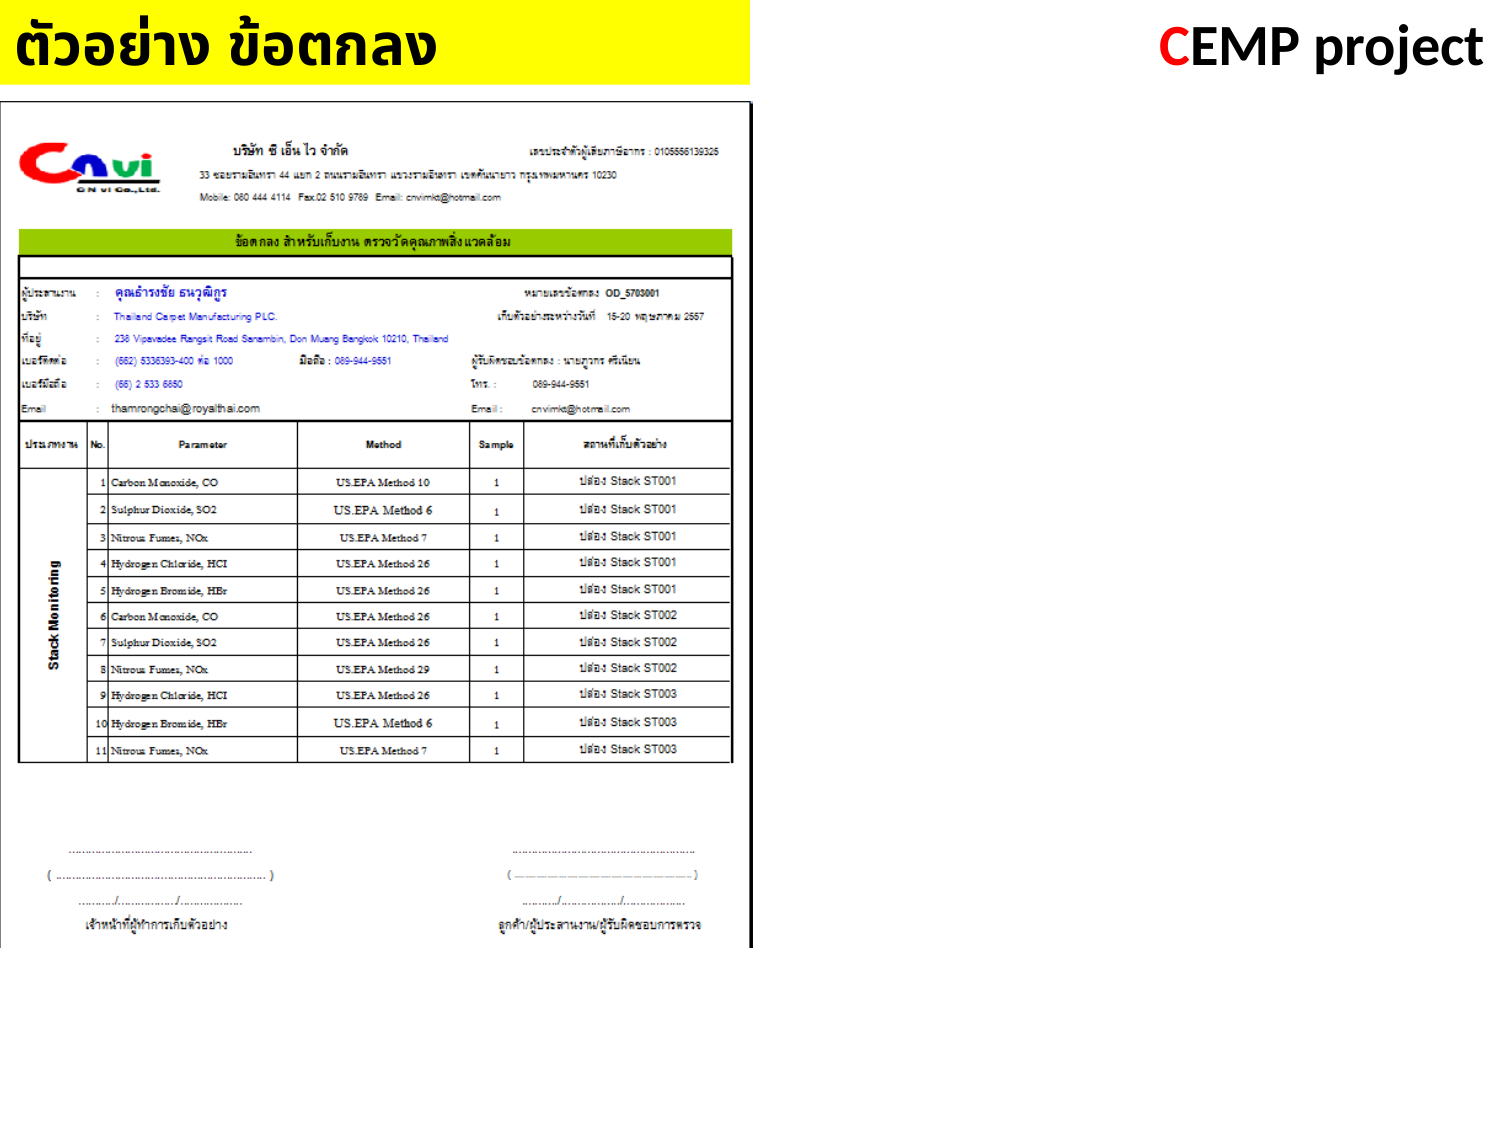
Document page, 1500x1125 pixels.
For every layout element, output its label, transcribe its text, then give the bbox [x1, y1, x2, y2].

text_box CEMP project [750, 0, 1500, 85]
text_box ตัวอย่าง ข้อตกลง [0, 0, 750, 85]
picture [0, 101, 754, 948]
